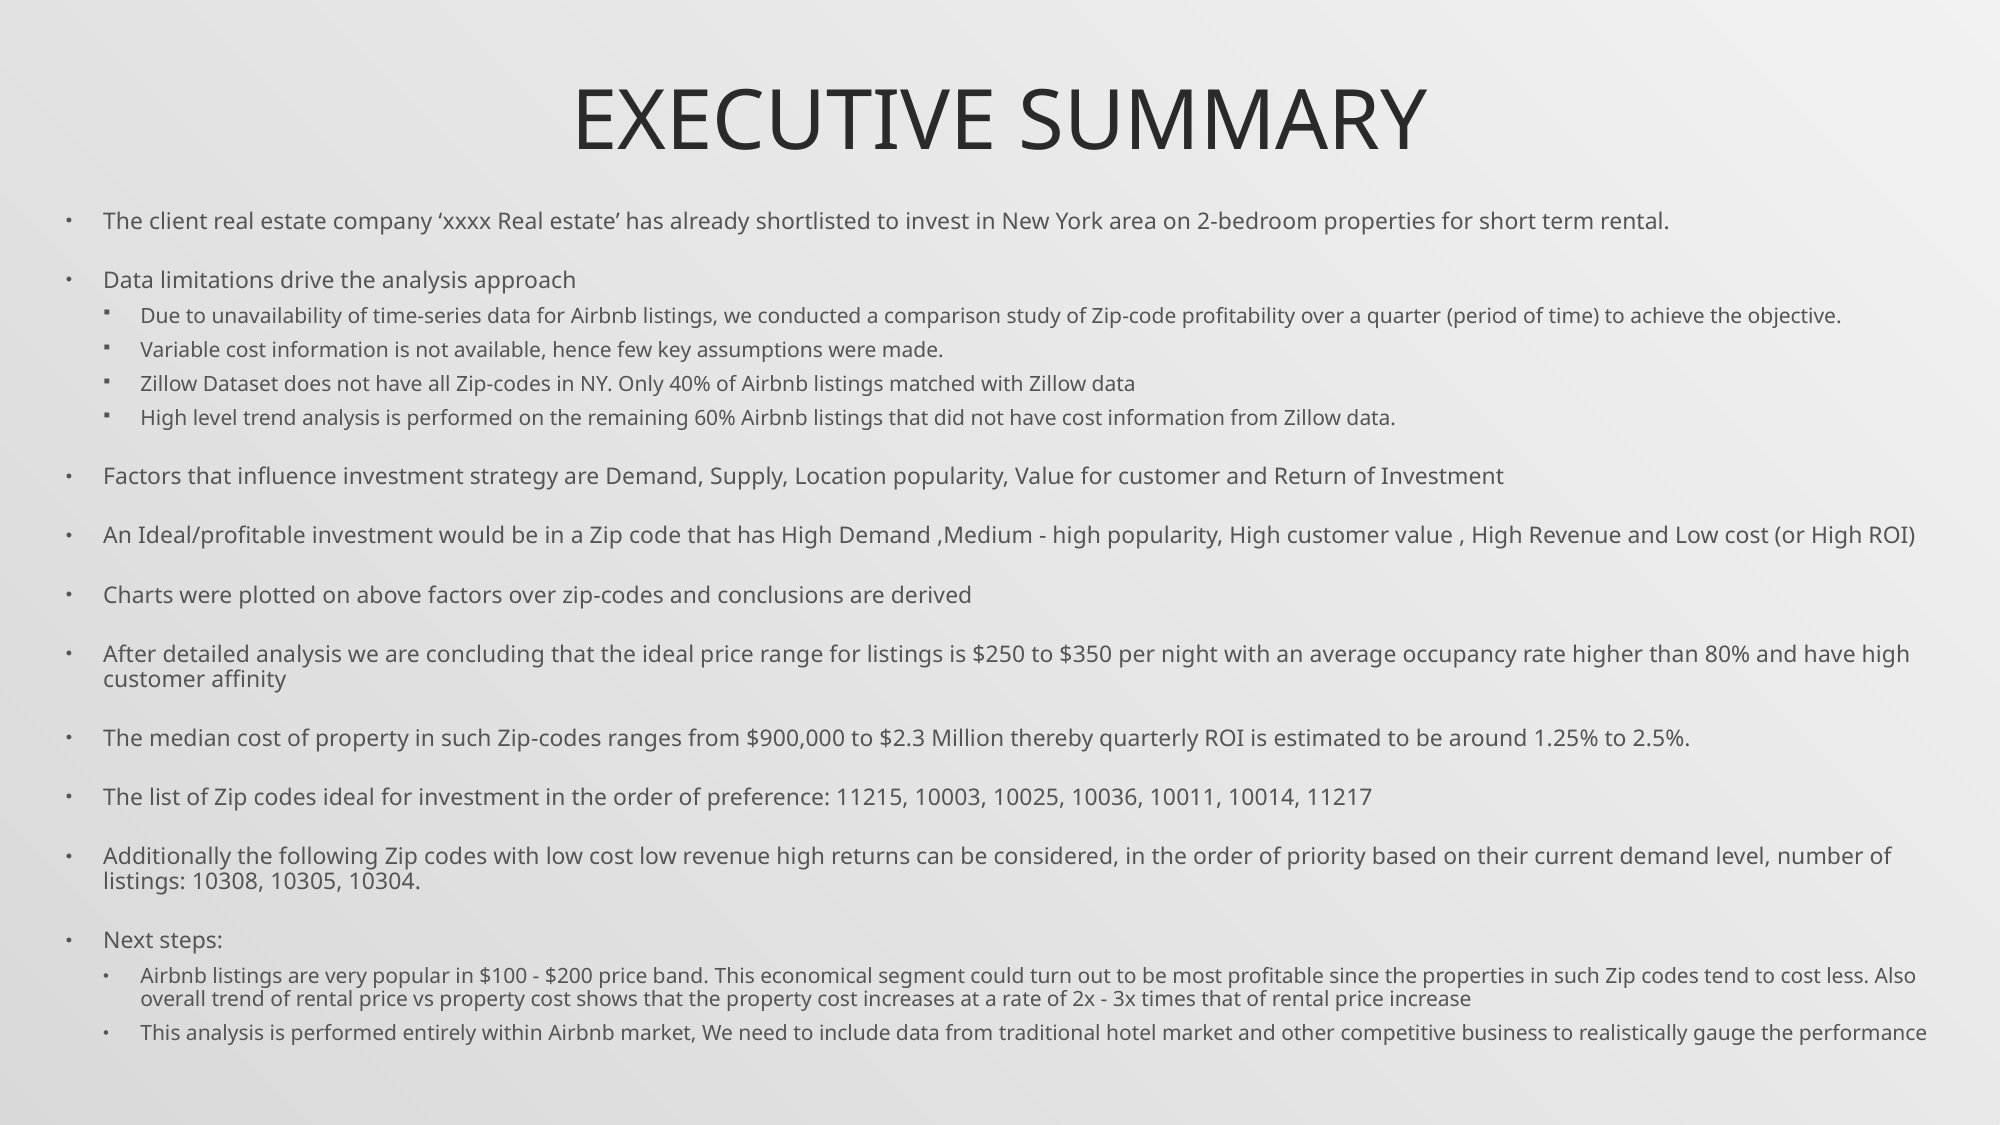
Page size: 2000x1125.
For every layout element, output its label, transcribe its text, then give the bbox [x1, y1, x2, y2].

list The client real estate company ‘xxxx Real estate’ has already shortlisted to invest in New York area on 2-bedroom properties for short term rental. Data limitations drive the analysis approach Due to unavailability of time-series data for Airbnb listings, we conducted a comparison study of Zip-code profitability over a quarter (period of time) to achieve the objective. Variable cost information is not available, hence few key assumptions were made. Zillow Dataset does not have all Zip-codes in NY. Only 40% of Airbnb listings matched with Zillow data High level trend analysis is performed on the remaining 60% Airbnb listings that did not have cost information from Zillow data. Factors that influence investment strategy are Demand, Supply, Location popularity, Value for customer and Return of Investment An Ideal/profitable investment would be in a Zip code that has High Demand ,Medium - high popularity, High customer value , High Revenue and Low cost (or High ROI) Charts were plotted on above factors over zip-codes and conclusions are derived After detailed analysis we are concluding that the ideal price range for listings is $250 to $350 per night with an average occupancy rate higher than 80% and have high customer affinity The median cost of property in such Zip-codes ranges from $900,000 to $2.3 Million thereby quarterly ROI is estimated to be around 1.25% to 2.5%. The list of Zip codes ideal for investment in the order of preference: 11215, 10003, 10025, 10036, 10011, 10014, 11217 Additionally the following Zip codes with low cost low revenue high returns can be considered, in the order of priority based on their current demand level, number of listings: 10308, 10305, 10304. Next steps: Airbnb listings are very popular in $100 - $200 price band. This economical segment could turn out to be most profitable since the properties in such Zip codes tend to cost less. Also overall trend of rental price vs property cost shows that the property cost increases at a rate of 2x - 3x times that of rental price increase This analysis is performed entirely within Airbnb market, We need to include data from traditional hotel market and other competitive business to realistically gauge the performance [43, 201, 1956, 1063]
title Executive summary [199, 45, 1800, 175]
